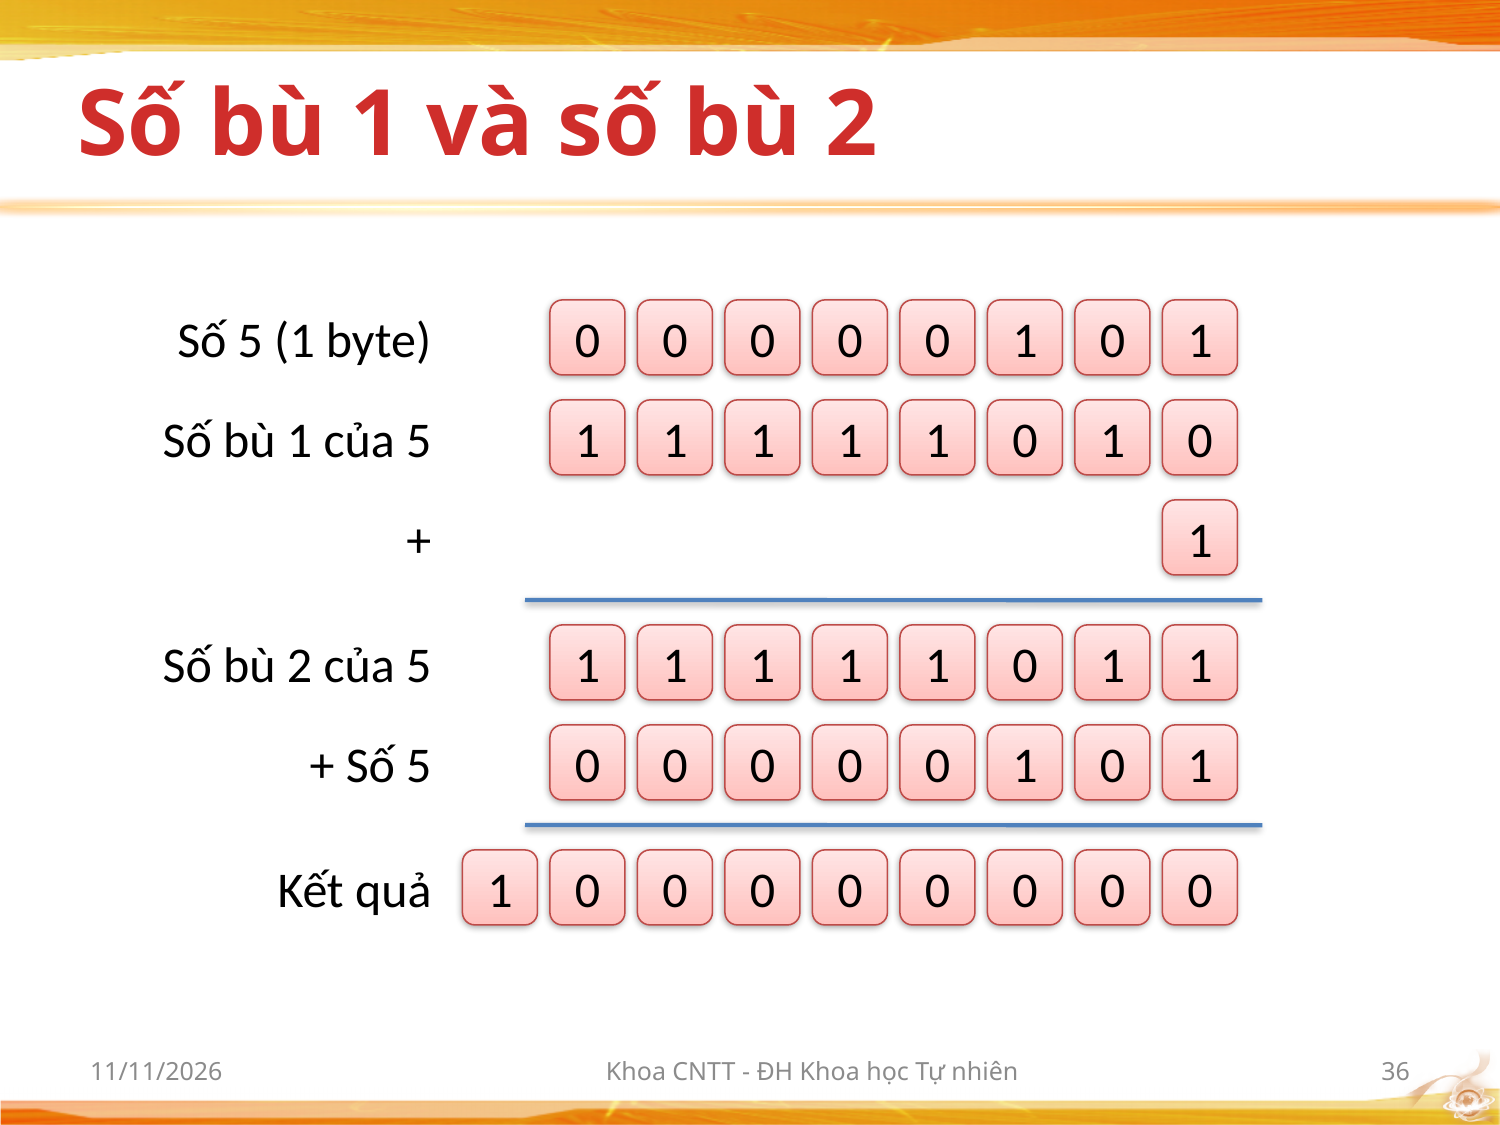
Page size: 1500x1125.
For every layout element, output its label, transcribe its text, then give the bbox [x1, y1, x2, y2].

text_box 0 [899, 299, 976, 376]
text_box 1 [899, 399, 976, 476]
text_box 1 [1074, 624, 1151, 701]
text_box Số 5 (1 byte) [72, 297, 453, 378]
text_box 1 [1161, 724, 1239, 801]
text_box 0 [549, 724, 626, 801]
text_box 0 [549, 299, 626, 376]
text_box 1 [549, 399, 626, 476]
text_box 0 [724, 849, 801, 926]
text_box 1 [1161, 624, 1239, 701]
text_box 1 [636, 624, 714, 701]
text_box 0 [986, 624, 1064, 701]
text_box Số bù 2 của 5 [72, 622, 453, 703]
text_box + Số 5 [72, 722, 453, 803]
text_box 0 [636, 849, 714, 926]
text_box 0 [811, 724, 889, 801]
text_box 0 [986, 849, 1064, 926]
text_box 1 [461, 849, 539, 926]
text_box Số bù 1 của 5 [72, 397, 453, 478]
text_box 0 [1161, 399, 1239, 476]
footer Khoa CNTT - ĐH Khoa học Tự nhiên [312, 1042, 1313, 1103]
picture [2, 1088, 1399, 1124]
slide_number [75, 1042, 238, 1103]
text_box 1 [724, 399, 801, 476]
picture [0, 0, 1500, 63]
text_box 0 [724, 299, 801, 376]
text_box 0 [986, 399, 1064, 476]
text_box 1 [1161, 499, 1239, 576]
text_box 0 [636, 299, 714, 376]
text_box 1 [986, 724, 1064, 801]
text_box 0 [1074, 299, 1151, 376]
text_box 1 [1161, 299, 1239, 376]
text_box 0 [1161, 849, 1239, 926]
text_box 1 [1074, 399, 1151, 476]
text_box 0 [1074, 849, 1151, 926]
text_box 0 [899, 724, 976, 801]
text_box 0 [636, 724, 714, 801]
text_box Kết quả [72, 847, 453, 928]
text_box 0 [811, 849, 889, 926]
text_box 0 [724, 724, 801, 801]
text_box 0 [1074, 724, 1151, 801]
title Số bù 1 và số bù 2 [62, 24, 1475, 213]
text_box 1 [899, 624, 976, 701]
text_box 1 [724, 624, 801, 701]
text_box 0 [811, 299, 889, 376]
slide_number 36 [1337, 1042, 1425, 1103]
text_box 1 [811, 399, 889, 476]
text_box 0 [549, 849, 626, 926]
text_box 0 [899, 849, 976, 926]
text_box 1 [549, 624, 626, 701]
text_box + [72, 497, 453, 578]
text_box 1 [986, 299, 1064, 376]
text_box 1 [811, 624, 889, 701]
text_box 1 [636, 399, 714, 476]
